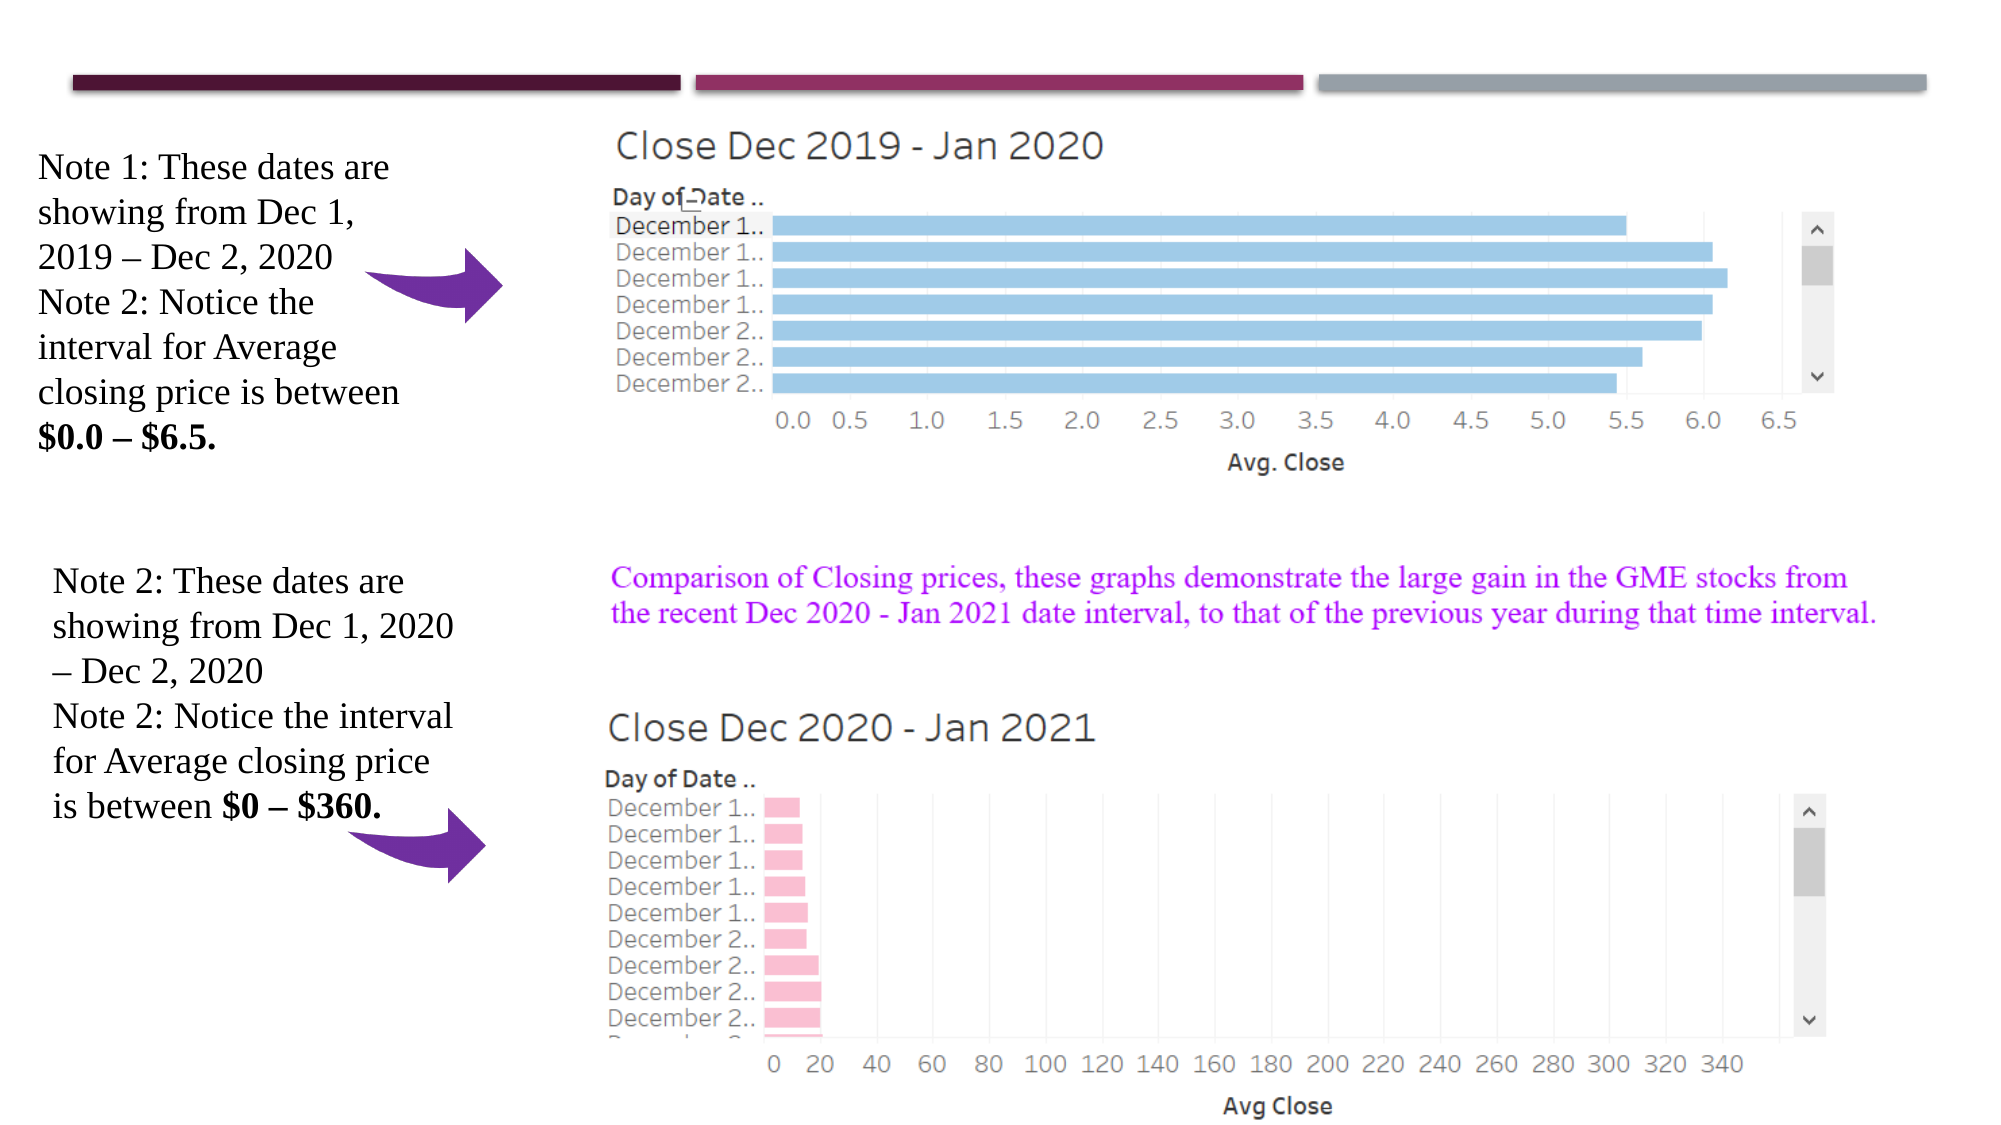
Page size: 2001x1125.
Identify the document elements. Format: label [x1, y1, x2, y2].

picture [591, 120, 1880, 1125]
text_box [22, 133, 510, 922]
